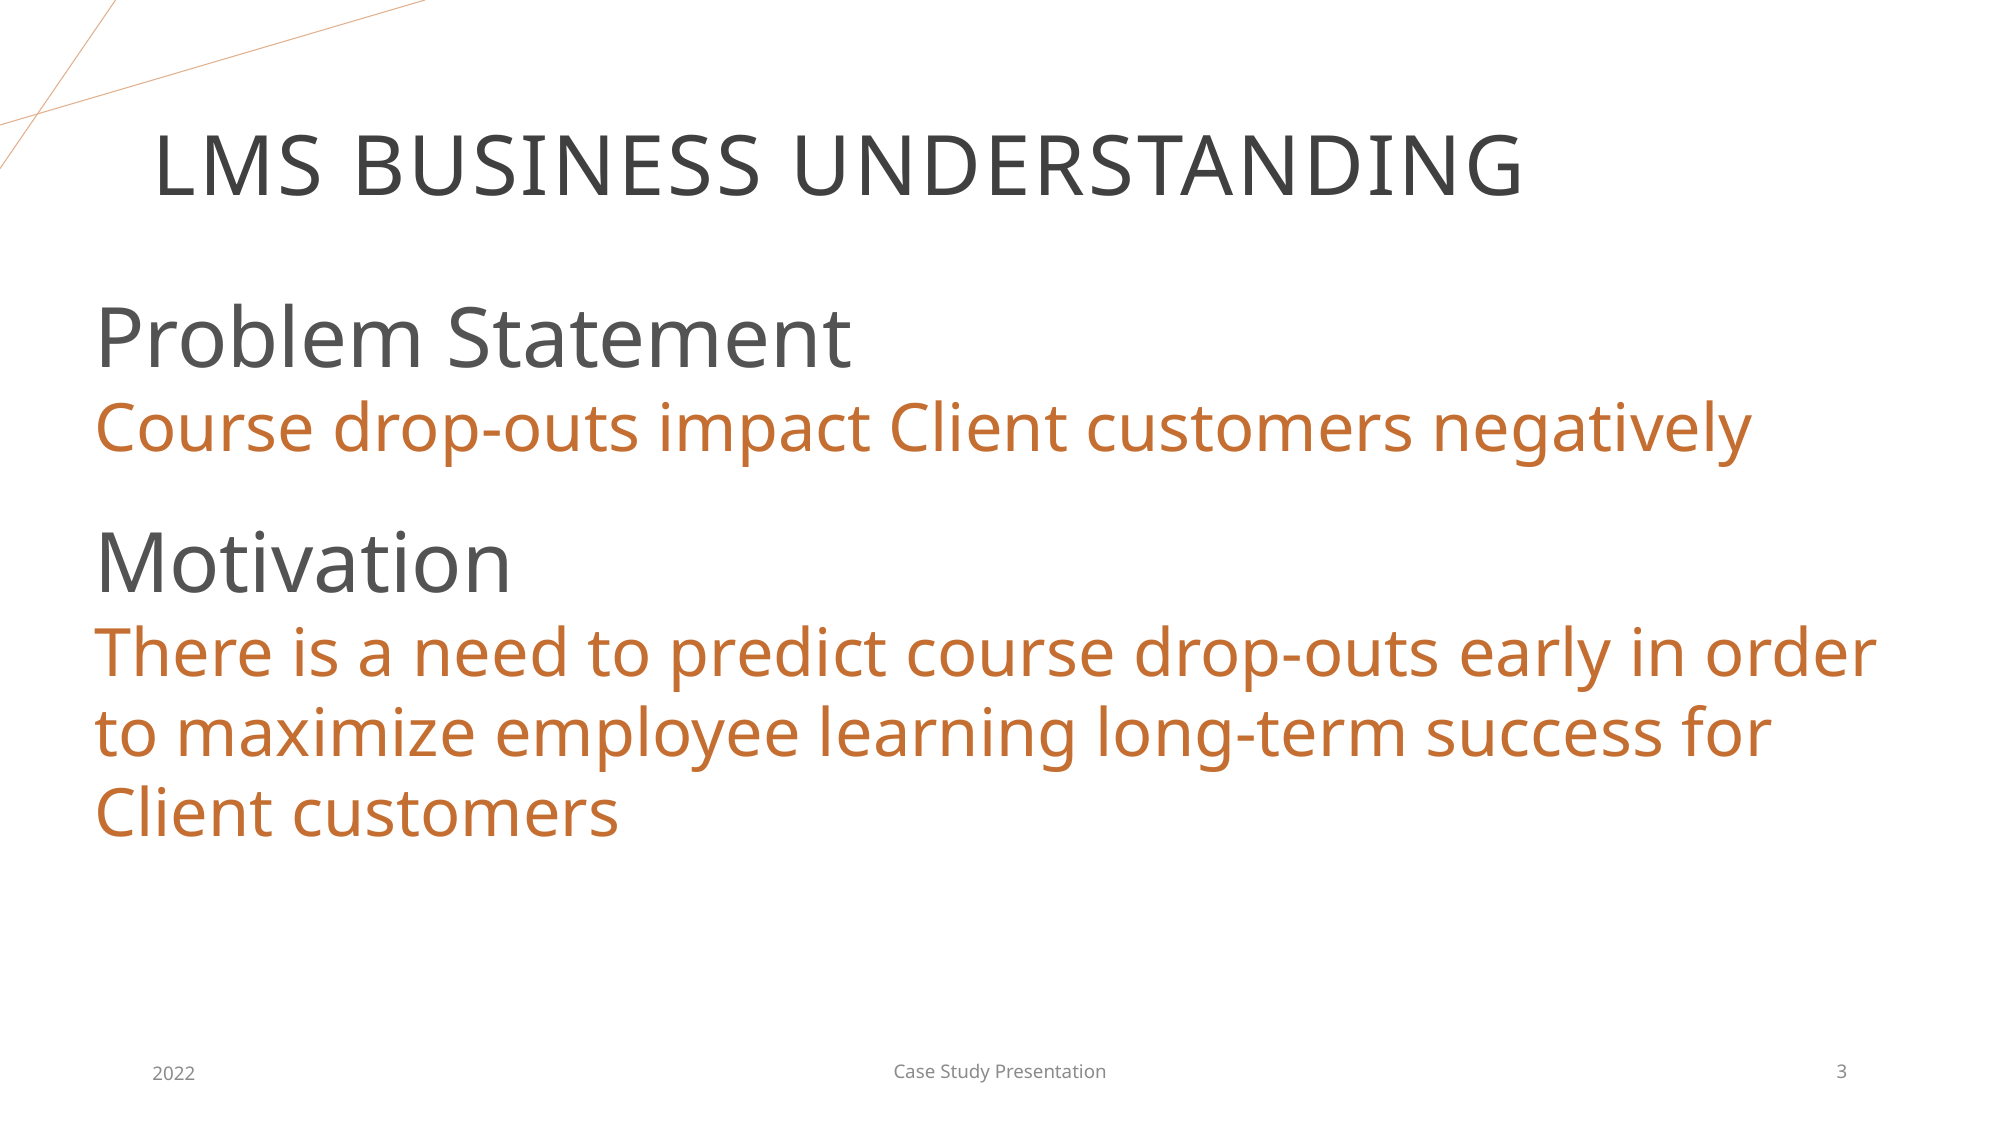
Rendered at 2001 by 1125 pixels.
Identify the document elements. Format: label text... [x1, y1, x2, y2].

title LMS business understanding [137, 59, 1863, 277]
text_box Problem Statement Course drop-outs impact Client customers negatively Motivation There is a need to predict course drop-outs early in order to maximize employee learning long-term success for Client customers [79, 277, 1948, 947]
slide_number 3 [1412, 1042, 1863, 1103]
slide_number 2022 [137, 1042, 588, 1103]
footer Case Study Presentation [662, 1042, 1338, 1103]
